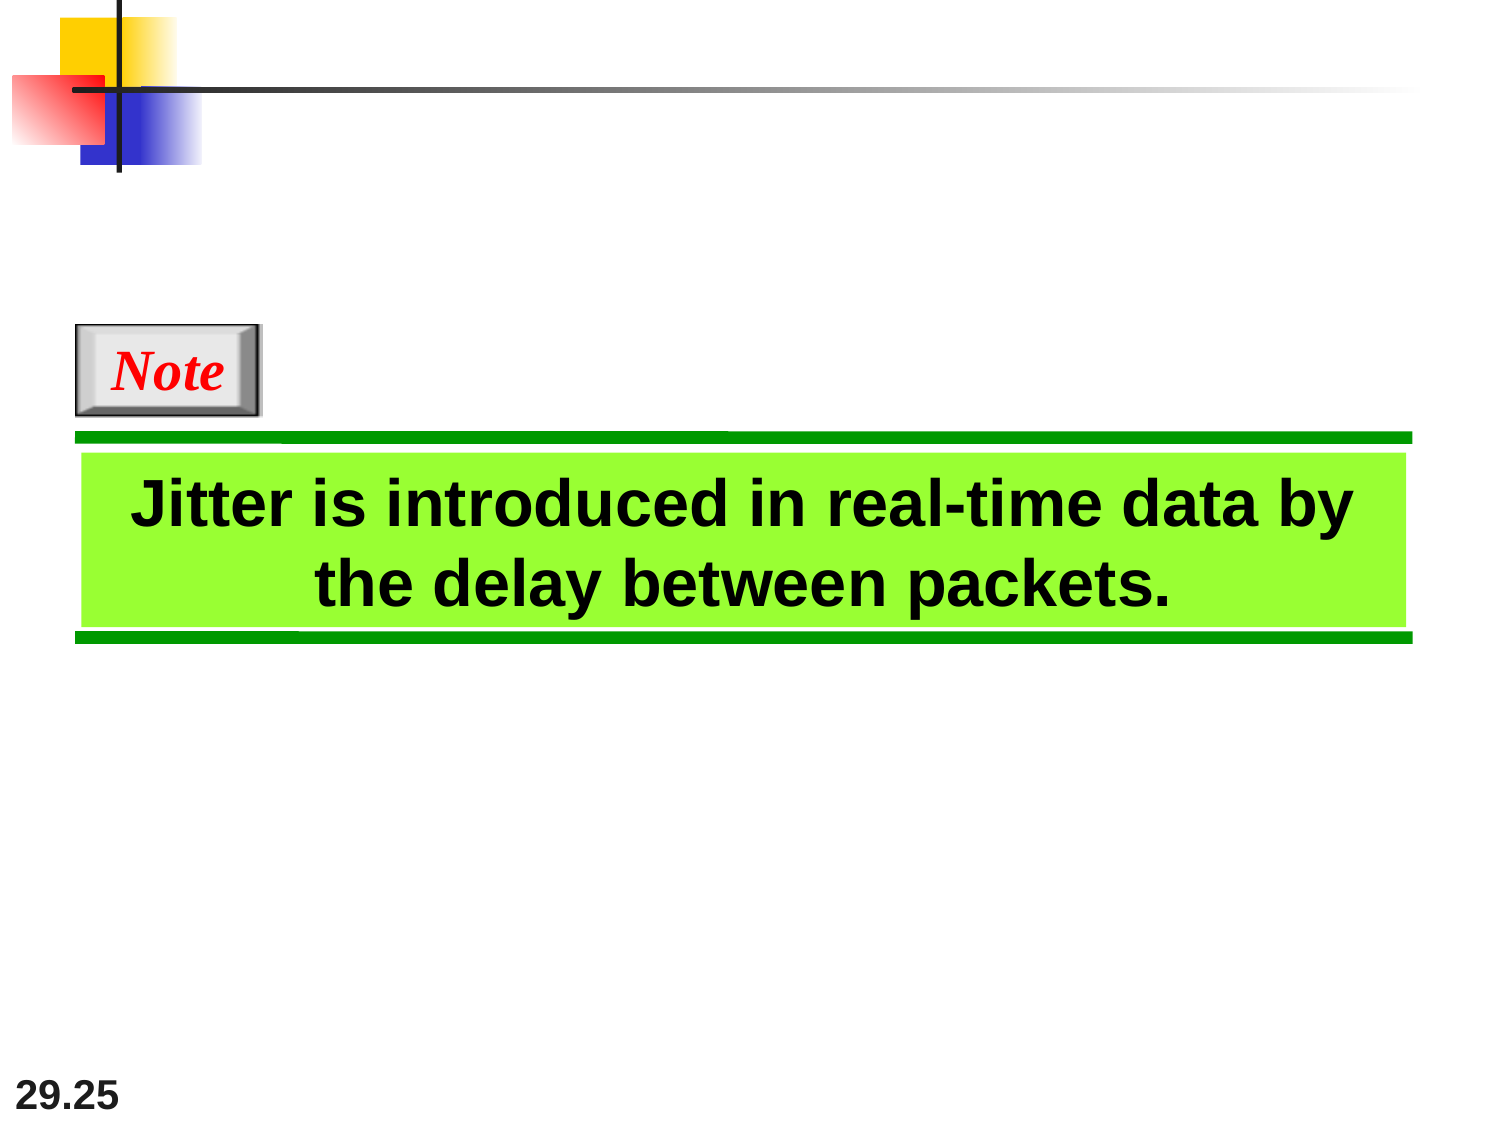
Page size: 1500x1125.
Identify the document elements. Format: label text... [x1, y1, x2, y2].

text_box [122, 93, 141, 165]
text_box [116, 0, 122, 87]
text_box [116, 93, 122, 173]
text_box [141, 93, 202, 165]
text_box Jitter is introduced in real-time data by the delay between packets. [81, 452, 1407, 628]
text_box [60, 17, 116, 86]
text_box [12, 75, 105, 145]
slide_number 29.25 [0, 1050, 313, 1125]
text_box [74, 324, 263, 418]
text_box [80, 93, 116, 165]
text_box [72, 87, 1423, 93]
text_box [122, 17, 177, 86]
